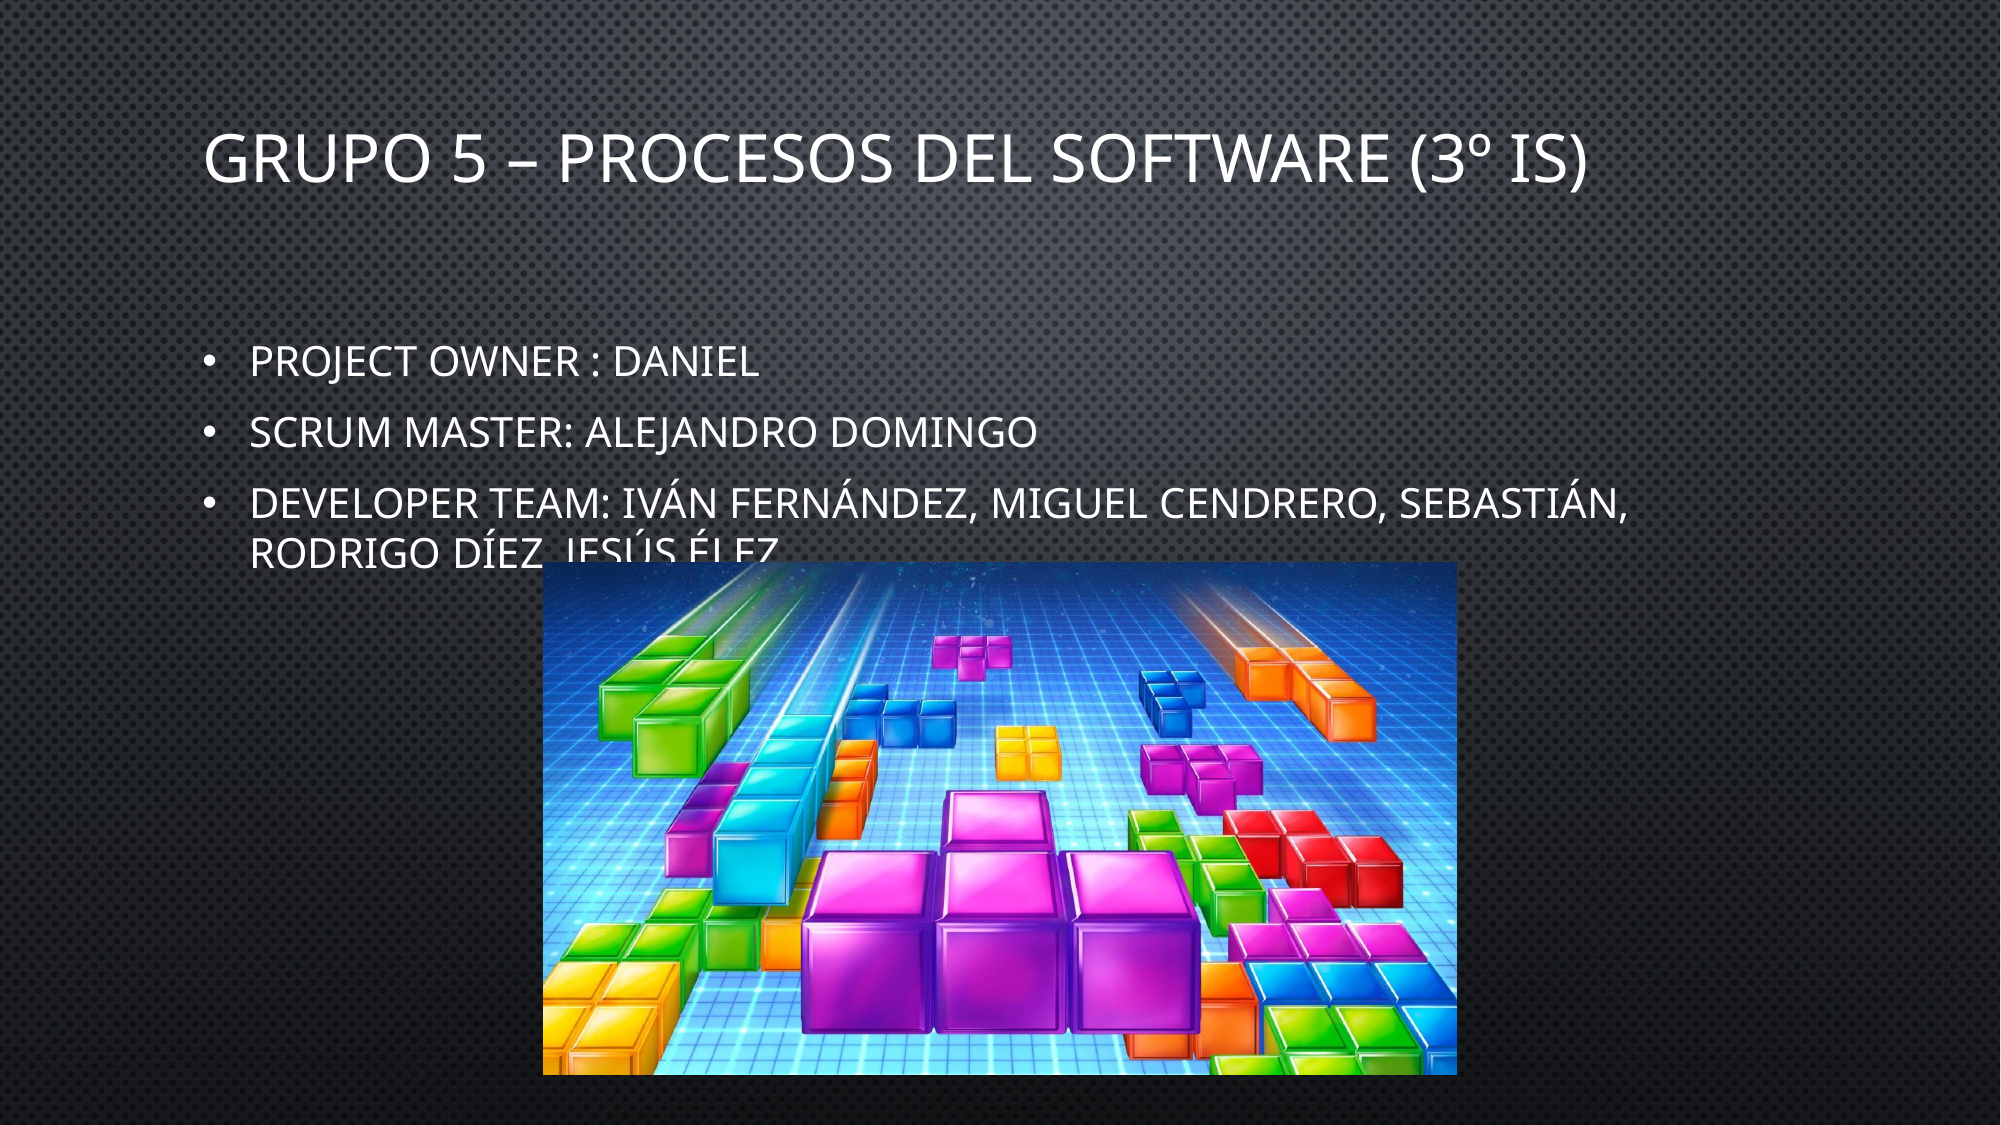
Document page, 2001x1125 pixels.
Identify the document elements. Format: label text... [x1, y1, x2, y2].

title Grupo 5 – Procesos del software (3º IS) [187, 0, 1813, 199]
list Project Owner : Daniel Scrum Master: Alejandro Domingo Developer Team: Iván Fernández, Miguel Cendrero, Sebastián, Rodrigo Díez, Jesús Élez [187, 199, 1813, 713]
picture [543, 562, 1457, 1076]
